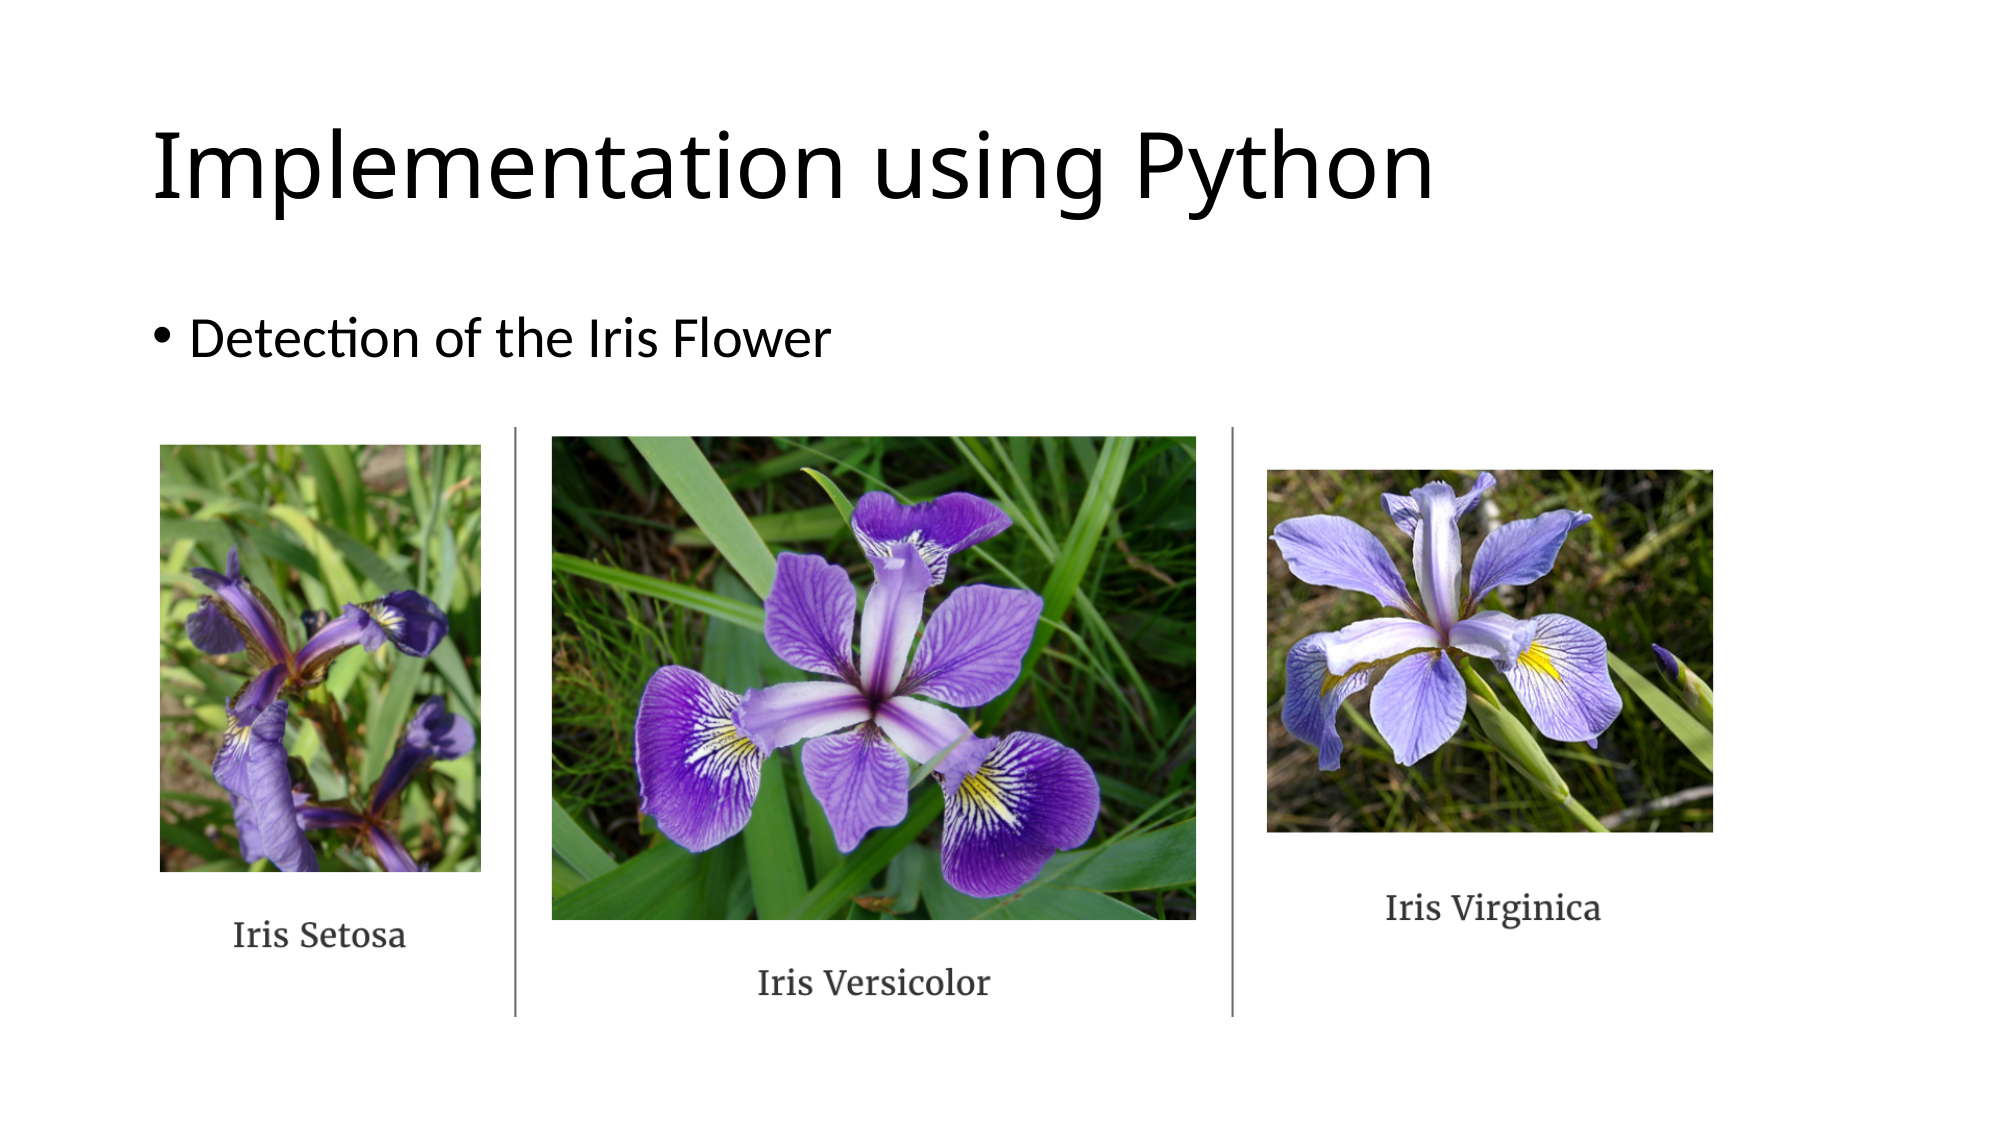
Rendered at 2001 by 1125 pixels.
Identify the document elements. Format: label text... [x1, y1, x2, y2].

picture [137, 427, 1734, 1017]
list Detection of the Iris Flower [137, 299, 1863, 1014]
title Implementation using Python [137, 59, 1863, 278]
